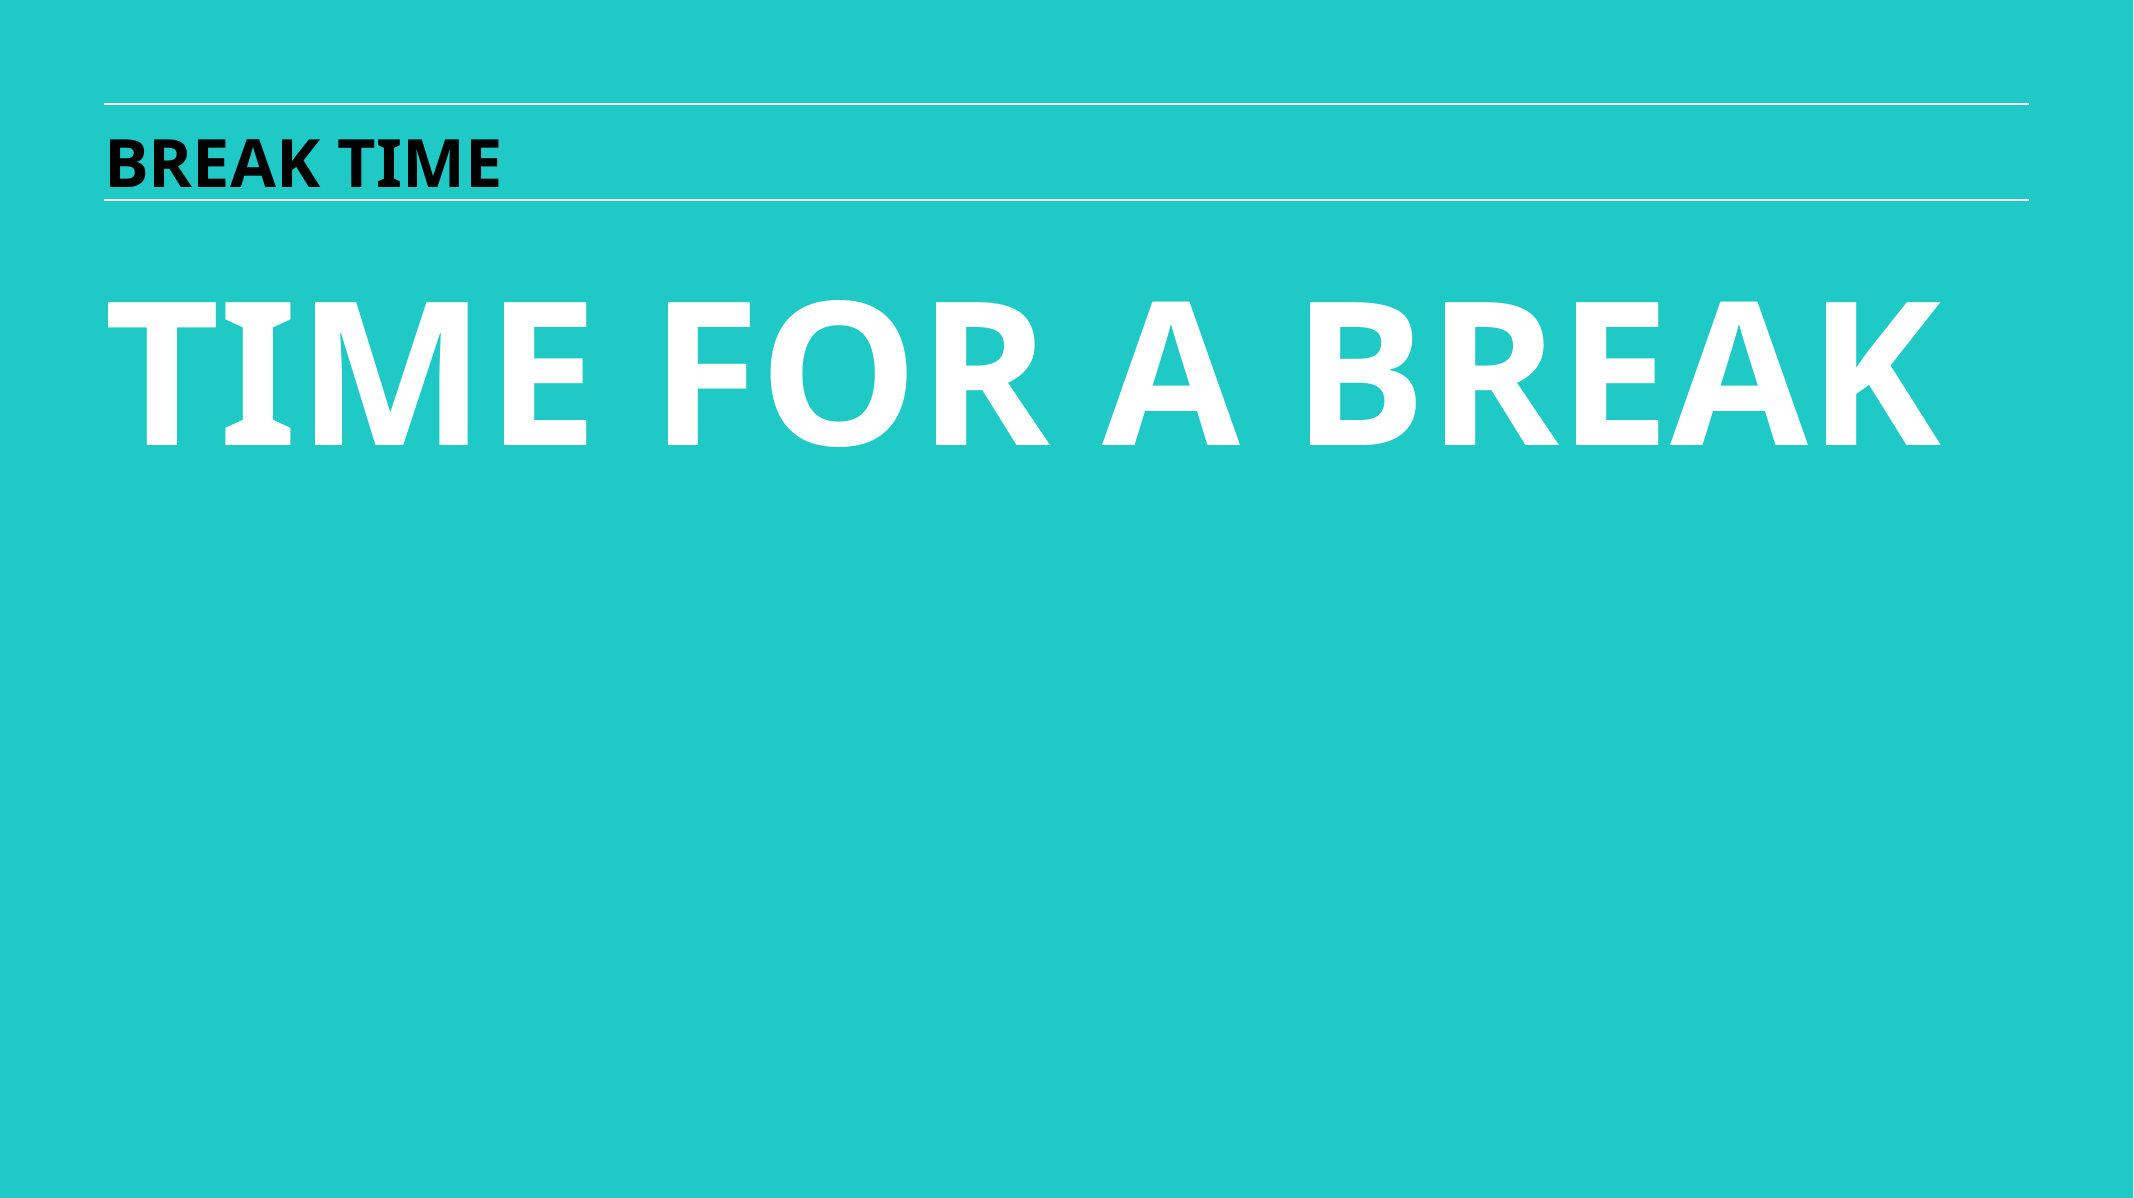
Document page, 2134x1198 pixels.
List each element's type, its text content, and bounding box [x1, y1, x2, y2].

text_box TIME FOR A BREAK [104, 241, 2030, 1052]
text_box BREAK TIME [104, 120, 2030, 192]
